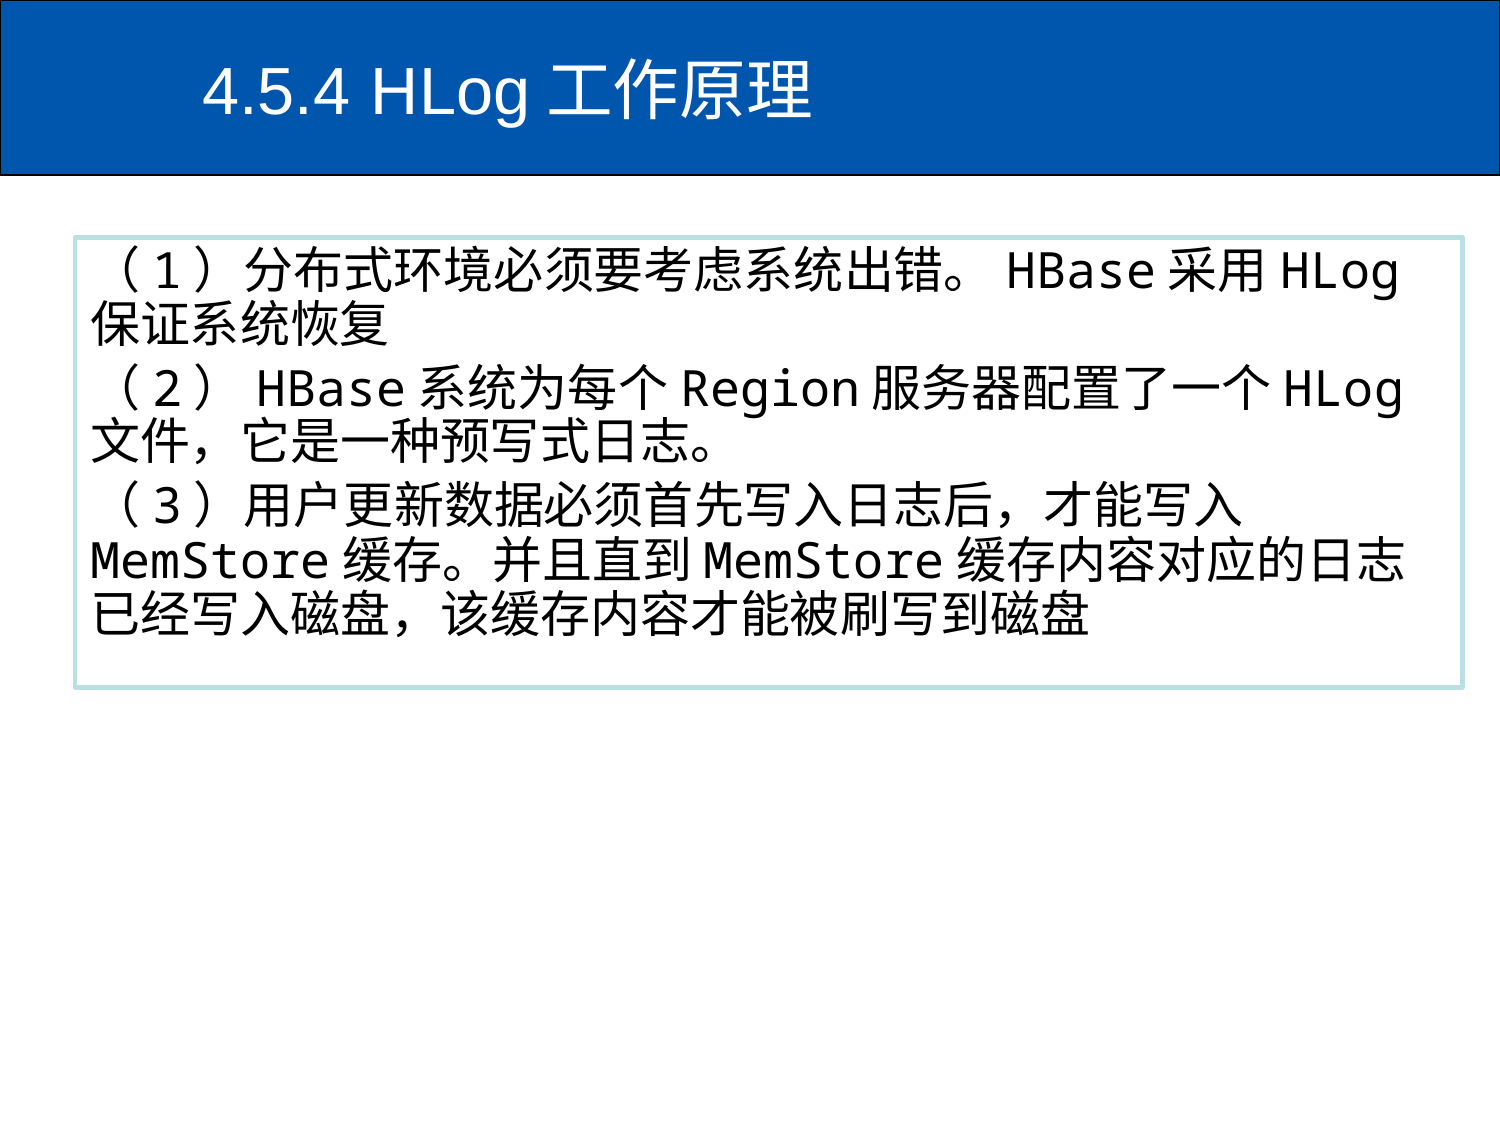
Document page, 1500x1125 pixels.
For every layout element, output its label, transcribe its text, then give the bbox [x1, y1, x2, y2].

title 4.5.4 HLog工作原理 [187, 12, 1500, 163]
list （1）分布式环境必须要考虑系统出错。HBase采用HLog保证系统恢复 （2）HBase系统为每个Region服务器配置了一个HLog文件，它是一种预写式日志。 （3）用户更新数据必须首先写入日志后，才能写入MemStore缓存。并且直到MemStore缓存内容对应的日志已经写入磁盘，该缓存内容才能被刷写到磁盘 [73, 235, 1465, 690]
